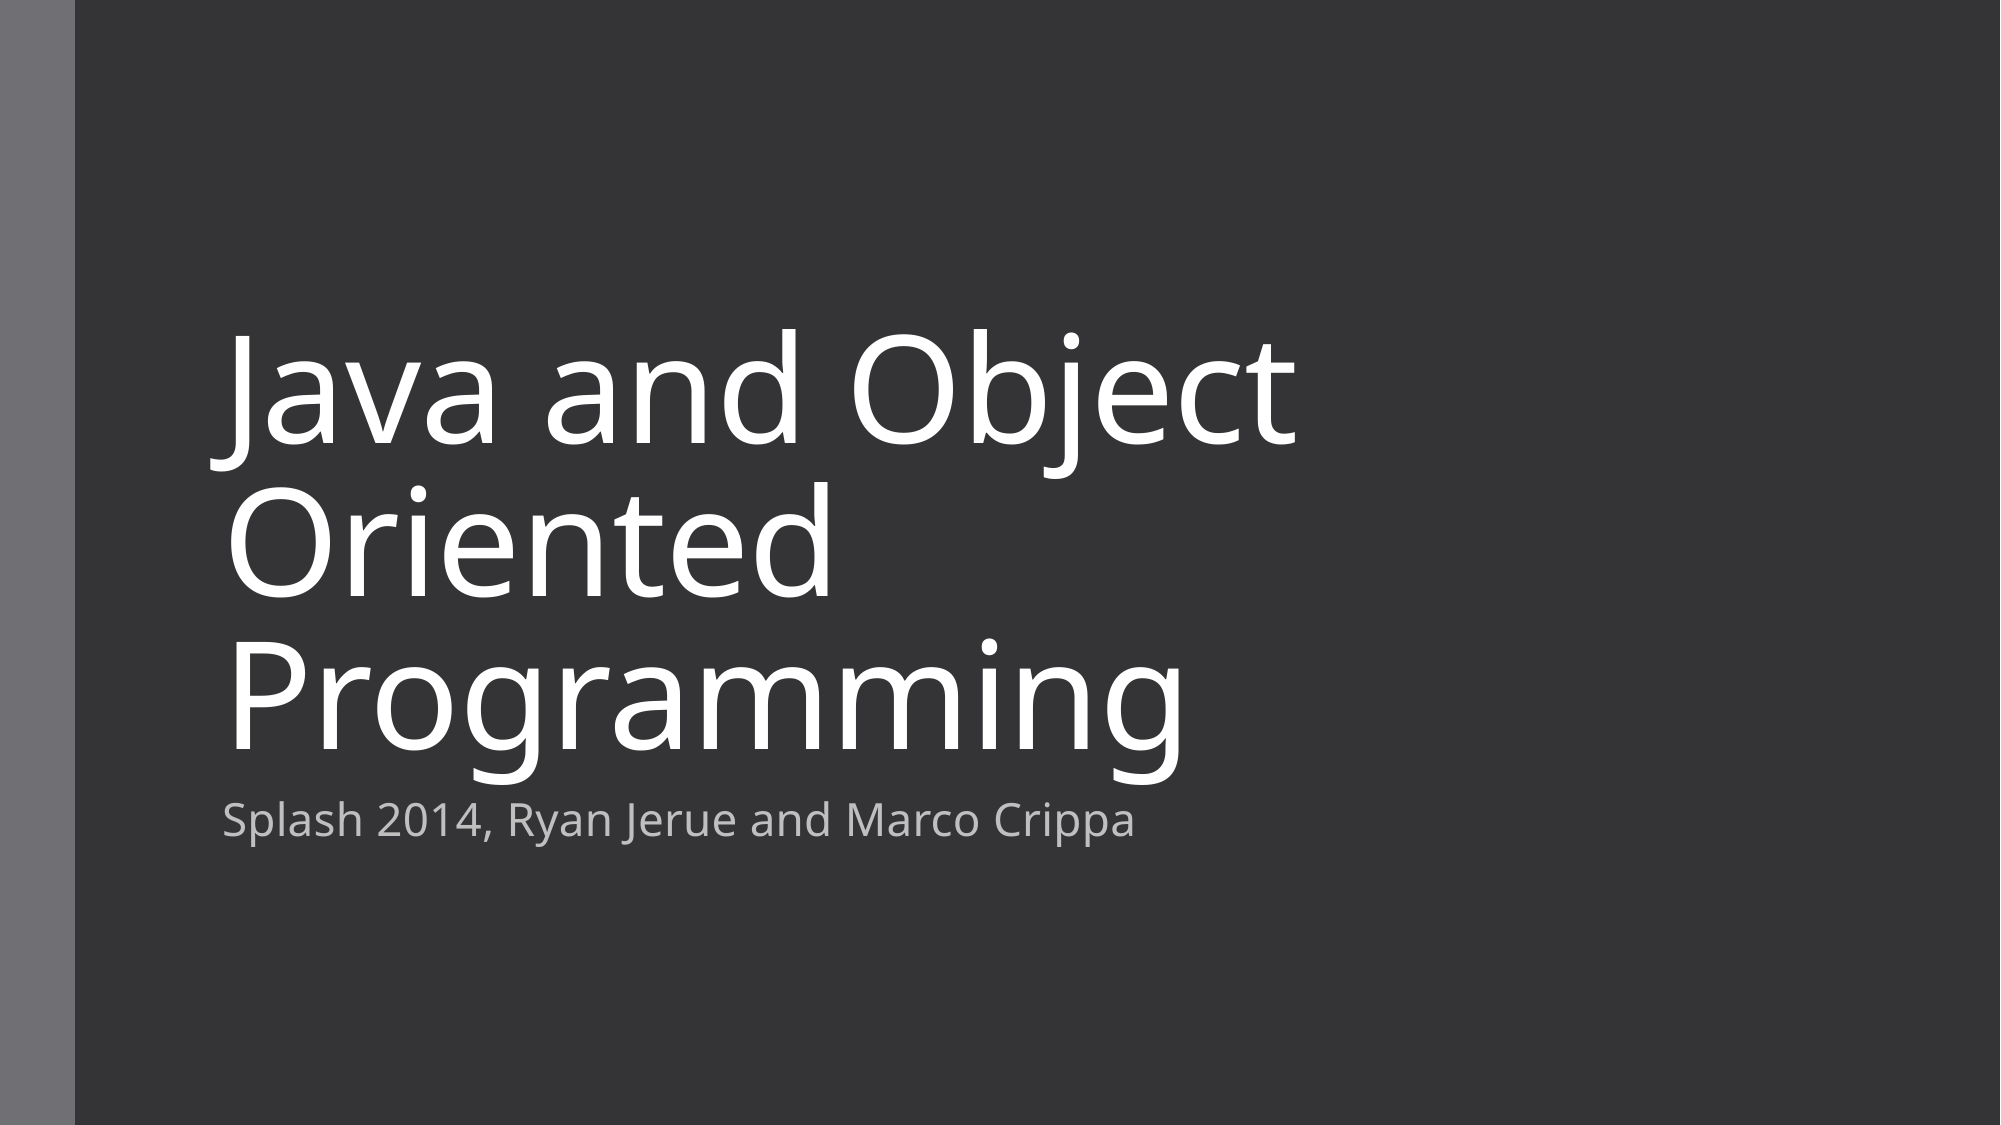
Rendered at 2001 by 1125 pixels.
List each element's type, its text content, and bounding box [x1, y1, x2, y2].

title Java and Object Oriented Programming [206, 124, 1752, 787]
subtitle Splash 2014, Ryan Jerue and Marco Crippa [206, 787, 1752, 1065]
